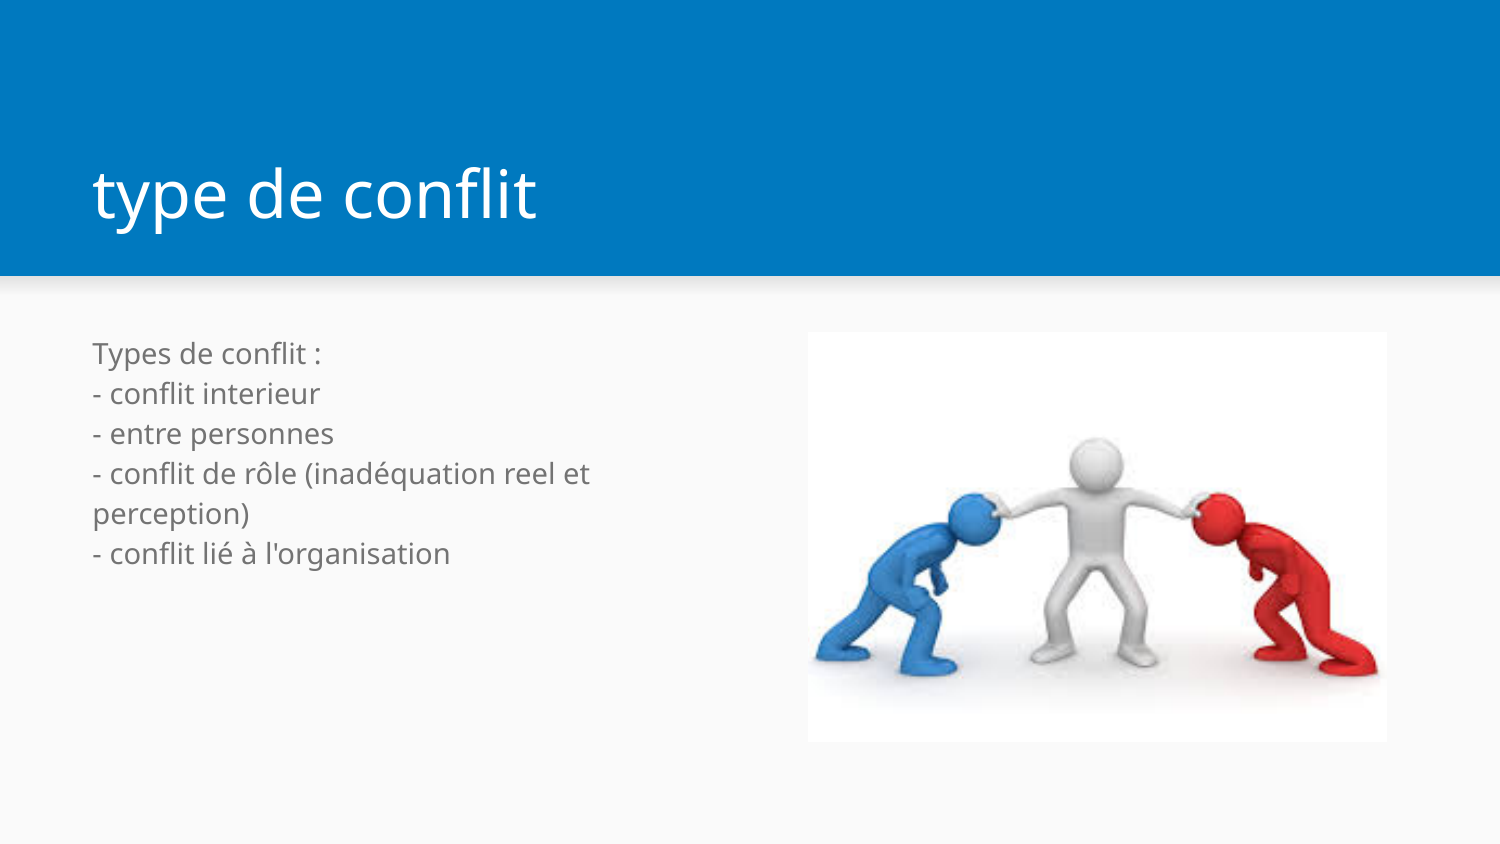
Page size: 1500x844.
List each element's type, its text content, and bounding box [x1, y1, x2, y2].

title type de conflit [77, 121, 1427, 248]
list Types de conflit : - conflit interieur - entre personnes - conflit de rôle (inadéquation reel et perception) - conflit lié à l'organisation [77, 314, 734, 760]
picture [808, 331, 1388, 742]
